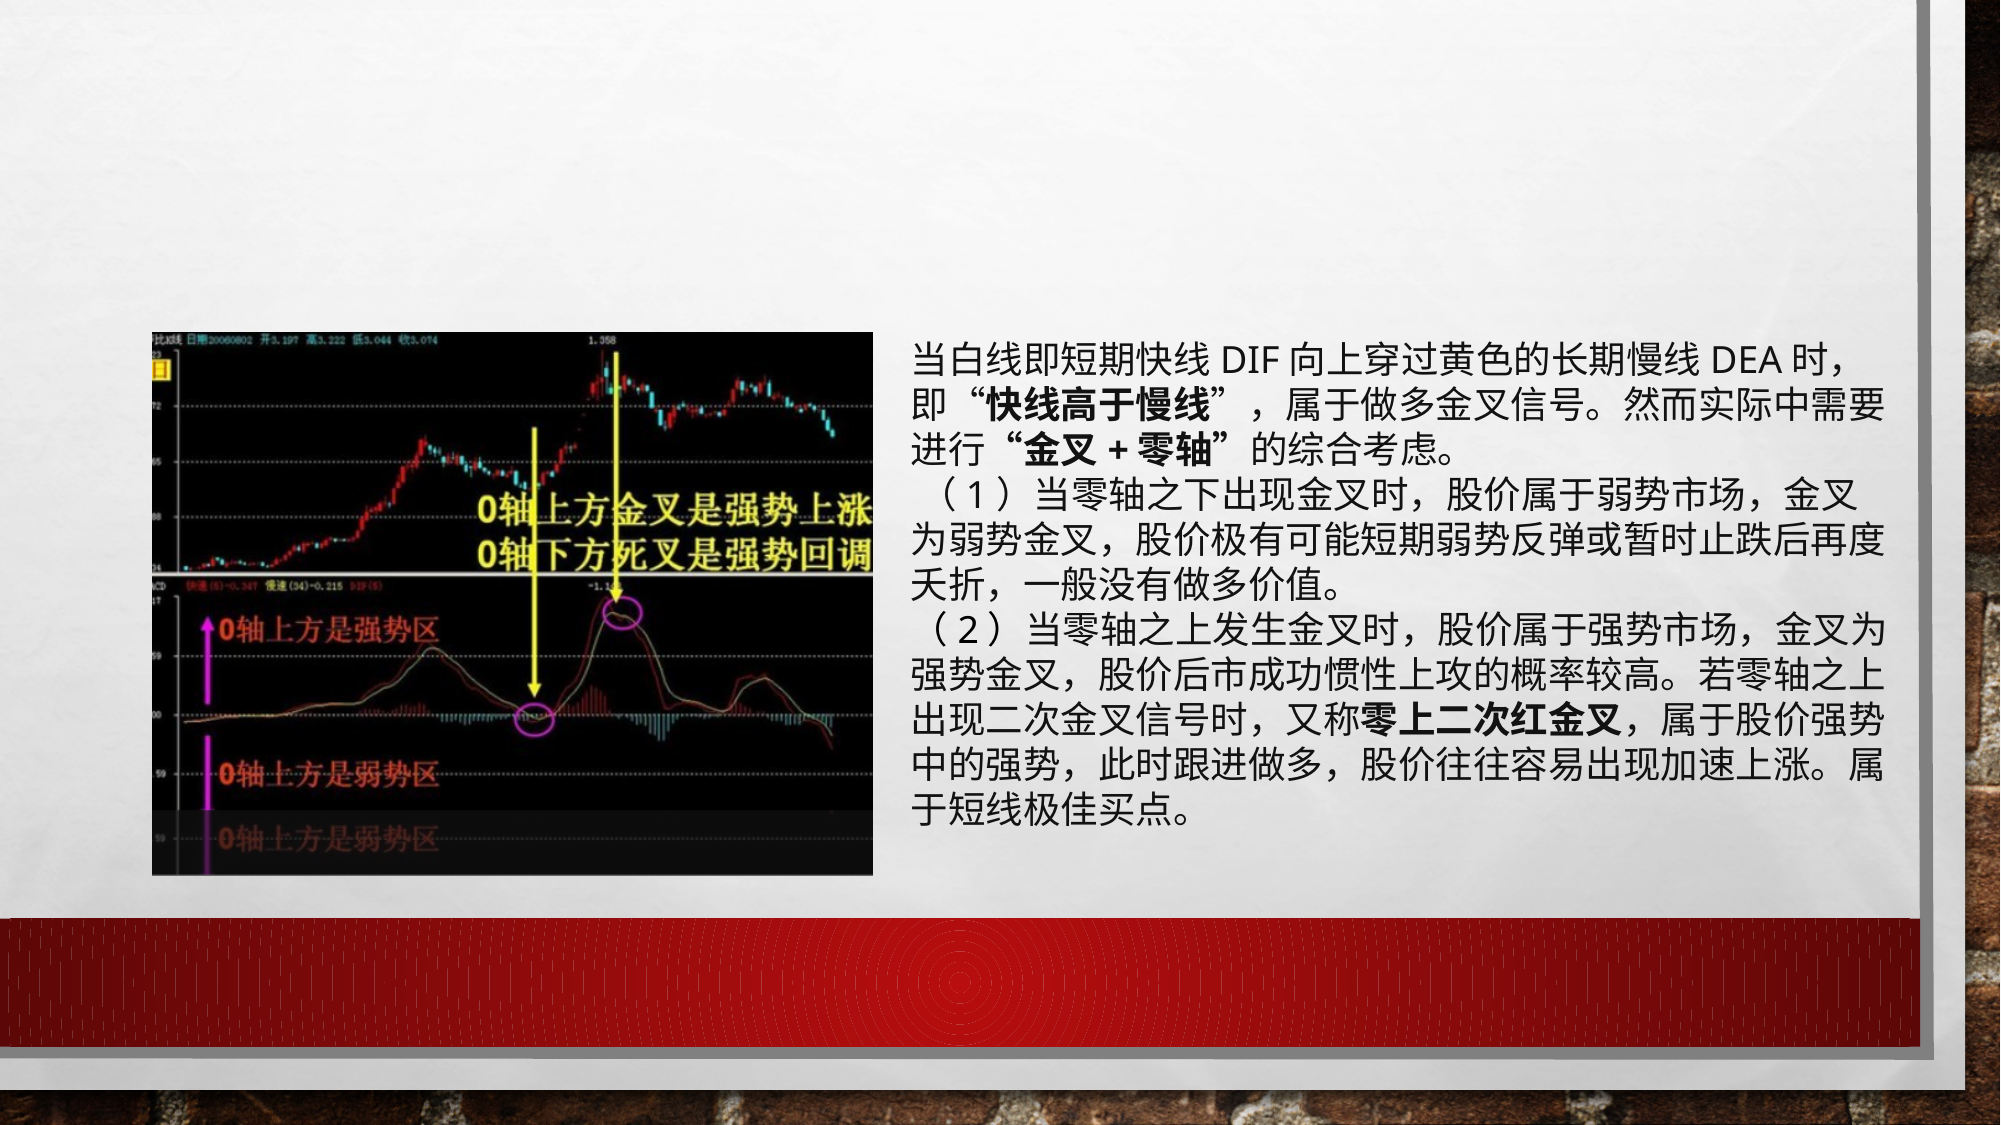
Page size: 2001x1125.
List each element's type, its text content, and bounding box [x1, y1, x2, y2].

picture [0, 0, 2000, 1125]
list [151, 332, 873, 876]
text_box 当白线即短期快线DIF向上穿过黄色的长期慢线DEA时，即“快线高于慢线”，属于做多金叉信号。然而实际中需要进行“金叉+零轴”的综合考虑。 （1）当零轴之下出现金叉时，股价属于弱势市场，金叉为弱势金叉，股价极有可能短期弱势反弹或暂时止跌后再度夭折，一般没有做多价值。 （2）当零轴之上发生金叉时，股价属于强势市场，金叉为强势金叉，股价后市成功惯性上攻的概率较高。若零轴之上出现二次金叉信号时，又称零上二次红金叉，属于股价强势中的强势，此时跟进做多，股价往往容易出现加速上涨。属于短线极佳买点。 [896, 329, 1903, 839]
